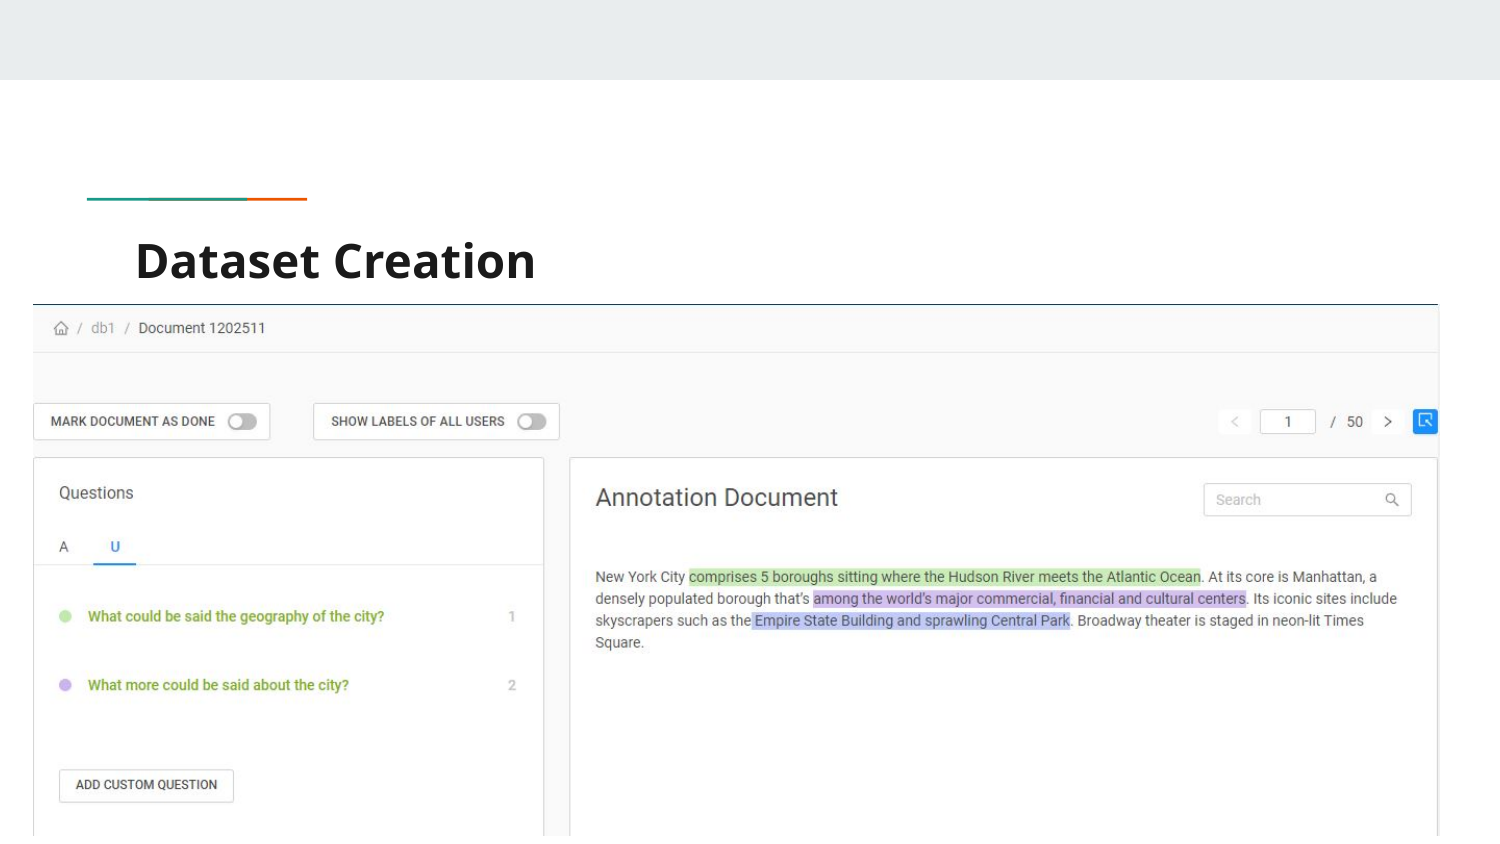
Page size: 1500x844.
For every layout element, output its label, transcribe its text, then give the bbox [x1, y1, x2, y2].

title Dataset Creation [119, 216, 1381, 302]
picture [33, 303, 1440, 837]
